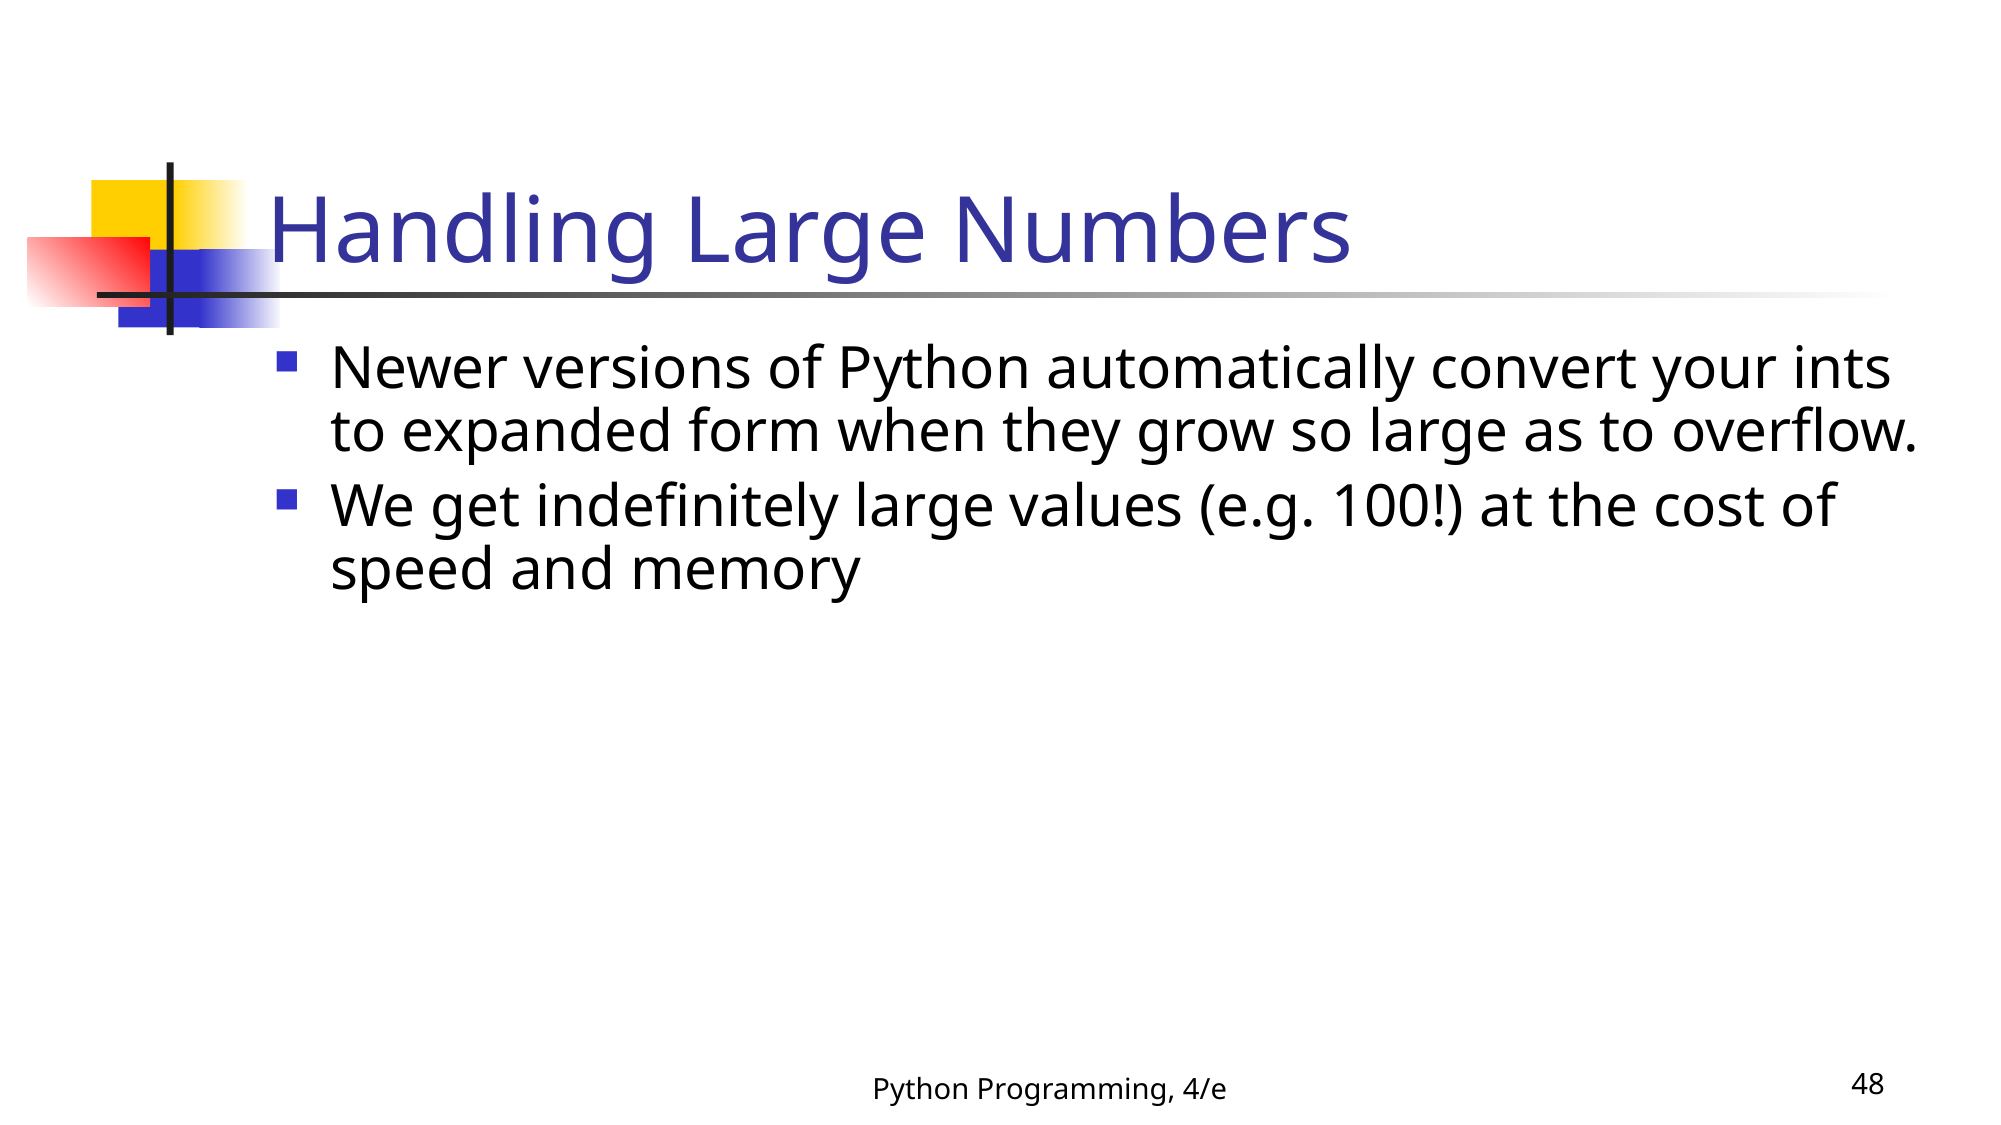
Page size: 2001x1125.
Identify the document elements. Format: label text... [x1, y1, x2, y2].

footer Python Programming, 4/e [733, 1037, 1367, 1113]
title Handling Large Numbers [251, 101, 1957, 289]
slide_number 48 [1483, 1037, 1901, 1113]
list Newer versions of Python automatically convert your ints to expanded form when they grow so large as to overflow. We get indefinitely large values (e.g. 100!) at the cost of speed and memory [258, 331, 1959, 1006]
